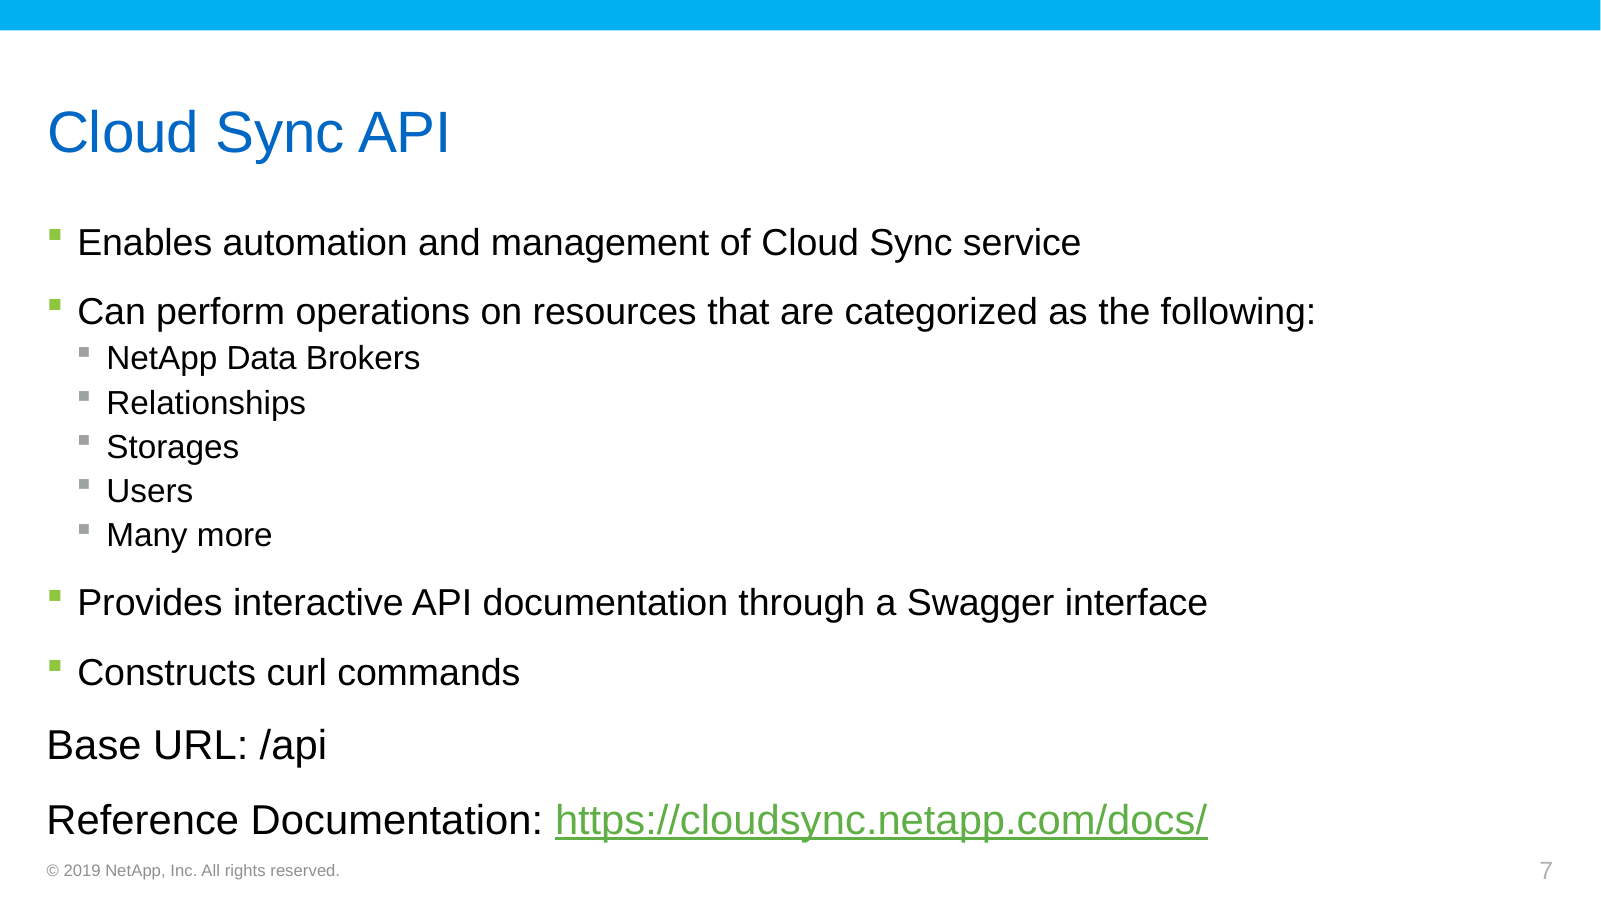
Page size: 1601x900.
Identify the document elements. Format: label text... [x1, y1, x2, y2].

footer © 2019 NetApp, Inc. All rights reserved. [34, 853, 533, 887]
list Enables automation and management of Cloud Sync service Can perform operations on resources that are categorized as the following: NetApp Data Brokers Relationships Storages Users Many more Provides interactive API documentation through a Swagger interface Constructs curl commands Base URL: /api Reference Documentation: https://cloudsync.netapp.com/docs/ [34, 211, 1565, 846]
slide_number 7 [1458, 856, 1569, 884]
title Cloud Sync API [35, 52, 1567, 172]
